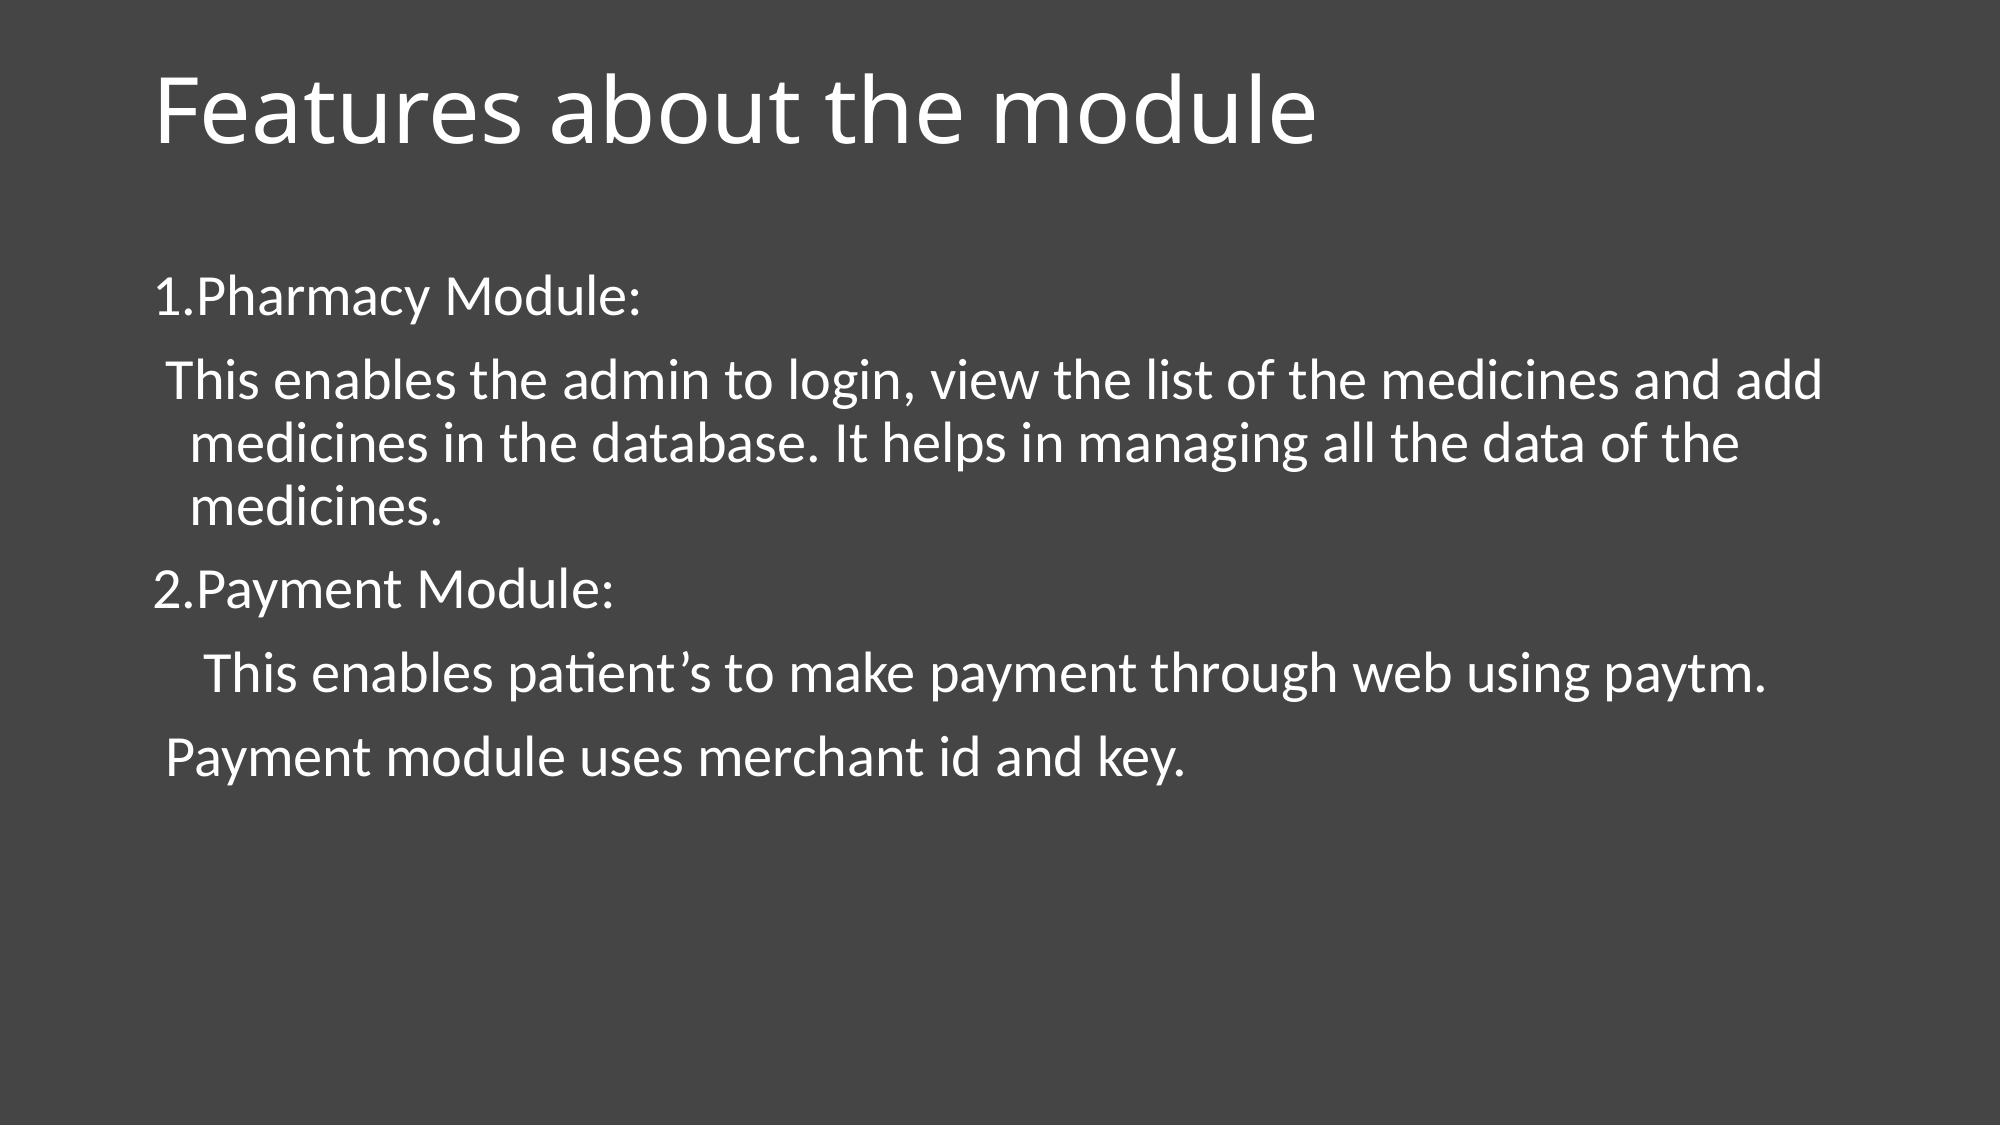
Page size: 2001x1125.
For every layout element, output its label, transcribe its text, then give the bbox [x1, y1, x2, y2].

list 1.Pharmacy Module: This enables the admin to login, view the list of the medicines and add medicines in the database. It helps in managing all the data of the medicines. 2.Payment Module: This enables patient’s to make payment through web using paytm. Payment module uses merchant id and key. [137, 257, 1863, 1014]
title Features about the module [137, 59, 1863, 257]
